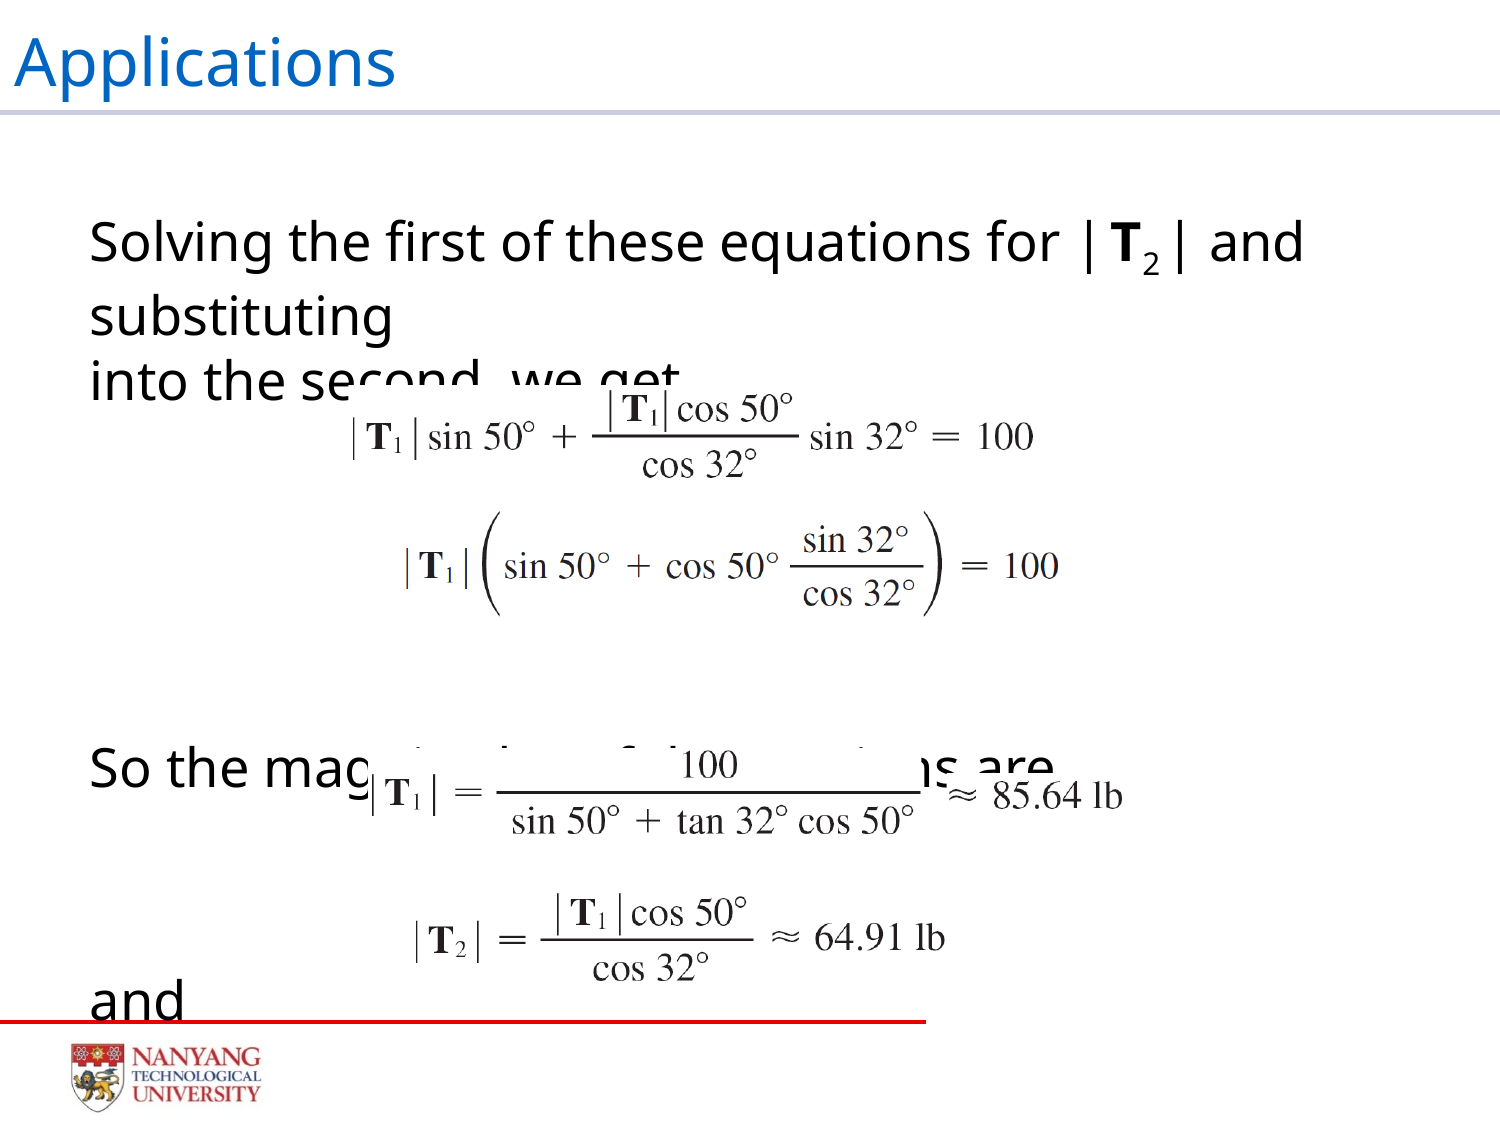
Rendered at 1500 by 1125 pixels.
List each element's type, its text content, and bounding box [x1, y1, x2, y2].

title Applications [0, 12, 1500, 92]
picture [67, 1040, 263, 1115]
picture [348, 385, 1036, 481]
picture [946, 773, 1124, 814]
picture [381, 496, 1070, 629]
picture [367, 748, 922, 839]
picture [769, 920, 947, 954]
list Solving the first of these equations for | T2 | and substituting into the second, we get So the magnitudes of the tensions are and [75, 200, 1425, 1010]
picture [411, 890, 756, 984]
